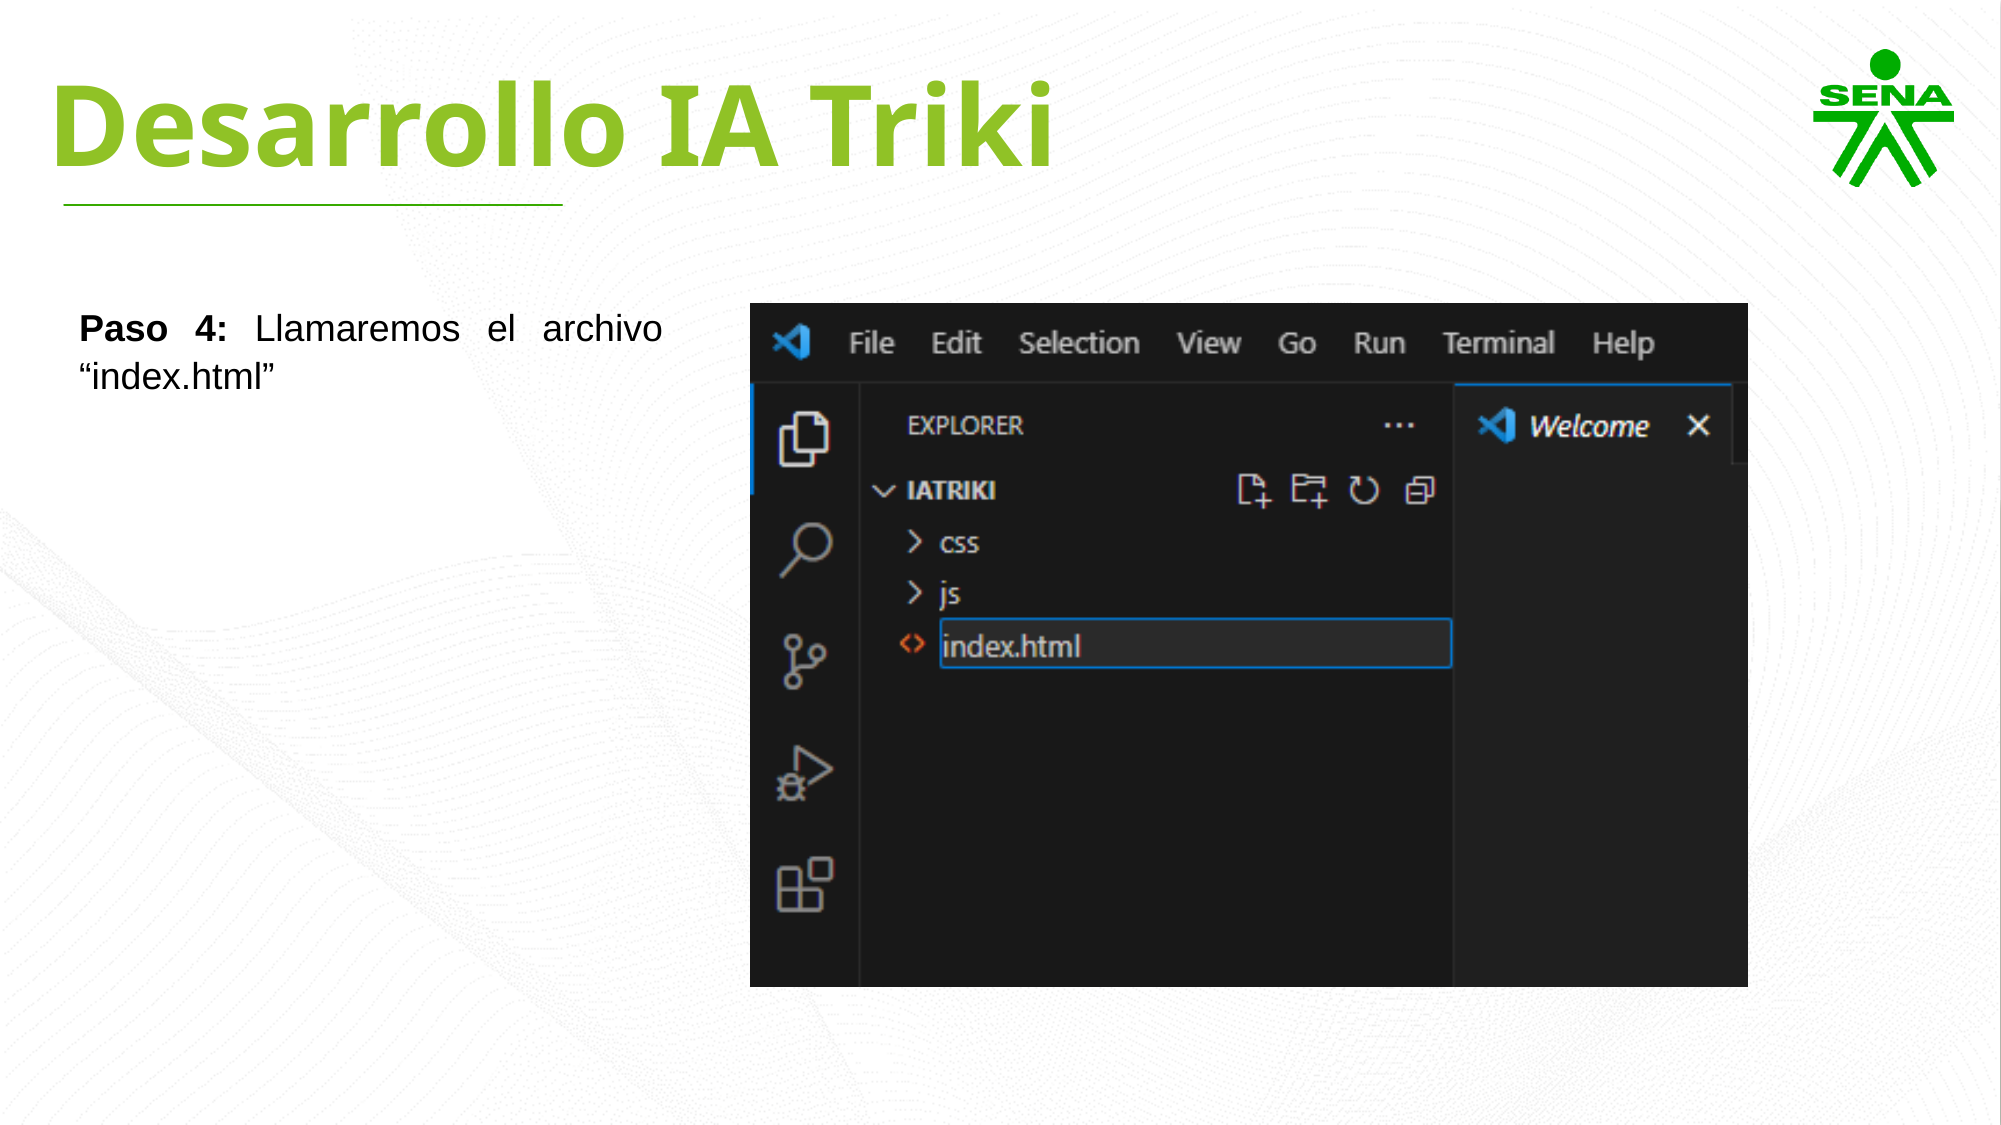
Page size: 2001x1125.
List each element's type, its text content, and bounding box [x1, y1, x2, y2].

picture [0, 0, 2000, 1125]
text_box Paso 4: Llamaremos el archivo “index.html” [64, 293, 678, 405]
text_box Desarrollo IA Triki [33, 46, 1468, 197]
